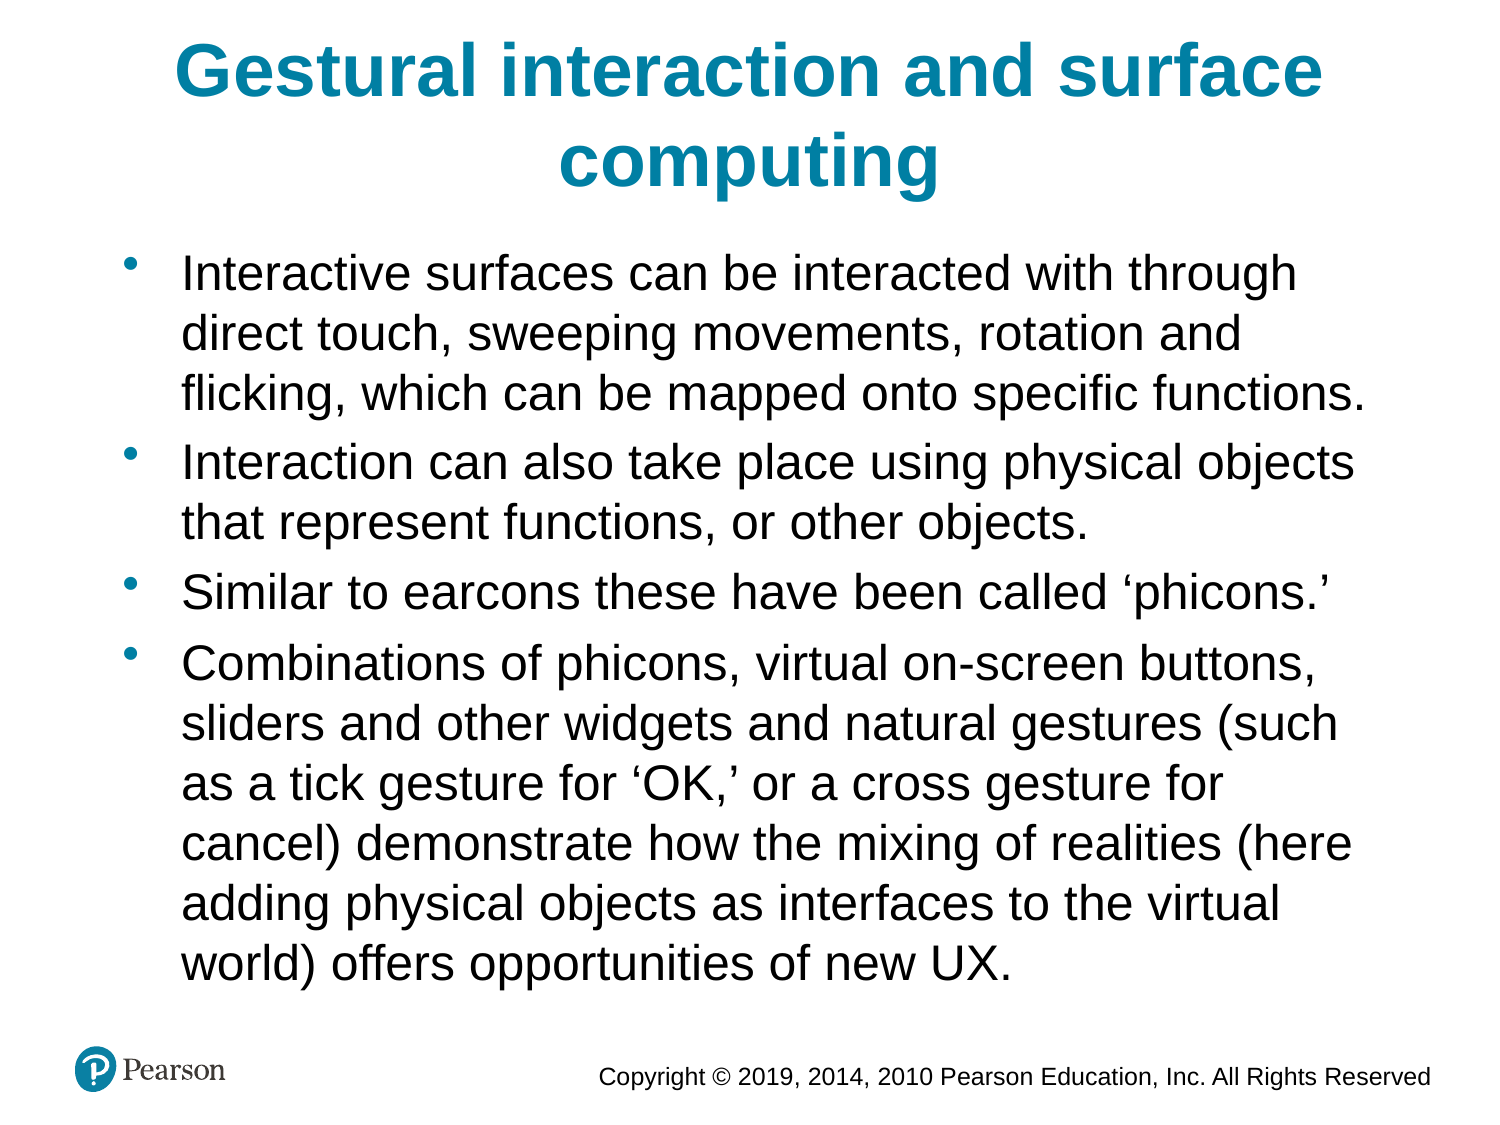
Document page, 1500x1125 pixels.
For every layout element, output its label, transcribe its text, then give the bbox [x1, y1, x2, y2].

list Interactive surfaces can be interacted with through direct touch, sweeping movements, rotation and flicking, which can be mapped onto specific functions. Interaction can also take place using physical objects that represent functions, or other objects. Similar to earcons these have been called ‘phicons.’ Combinations of phicons, virtual on-screen buttons, sliders and other widgets and natural gestures (such as a tick gesture for ‘OK,’ or a cross gesture for cancel) demonstrate how the mixing of realities (here adding physical objects as interfaces to the virtual world) offers opportunities of new UX. [107, 232, 1402, 1008]
title Gestural interaction and surface computing [103, 2, 1397, 220]
